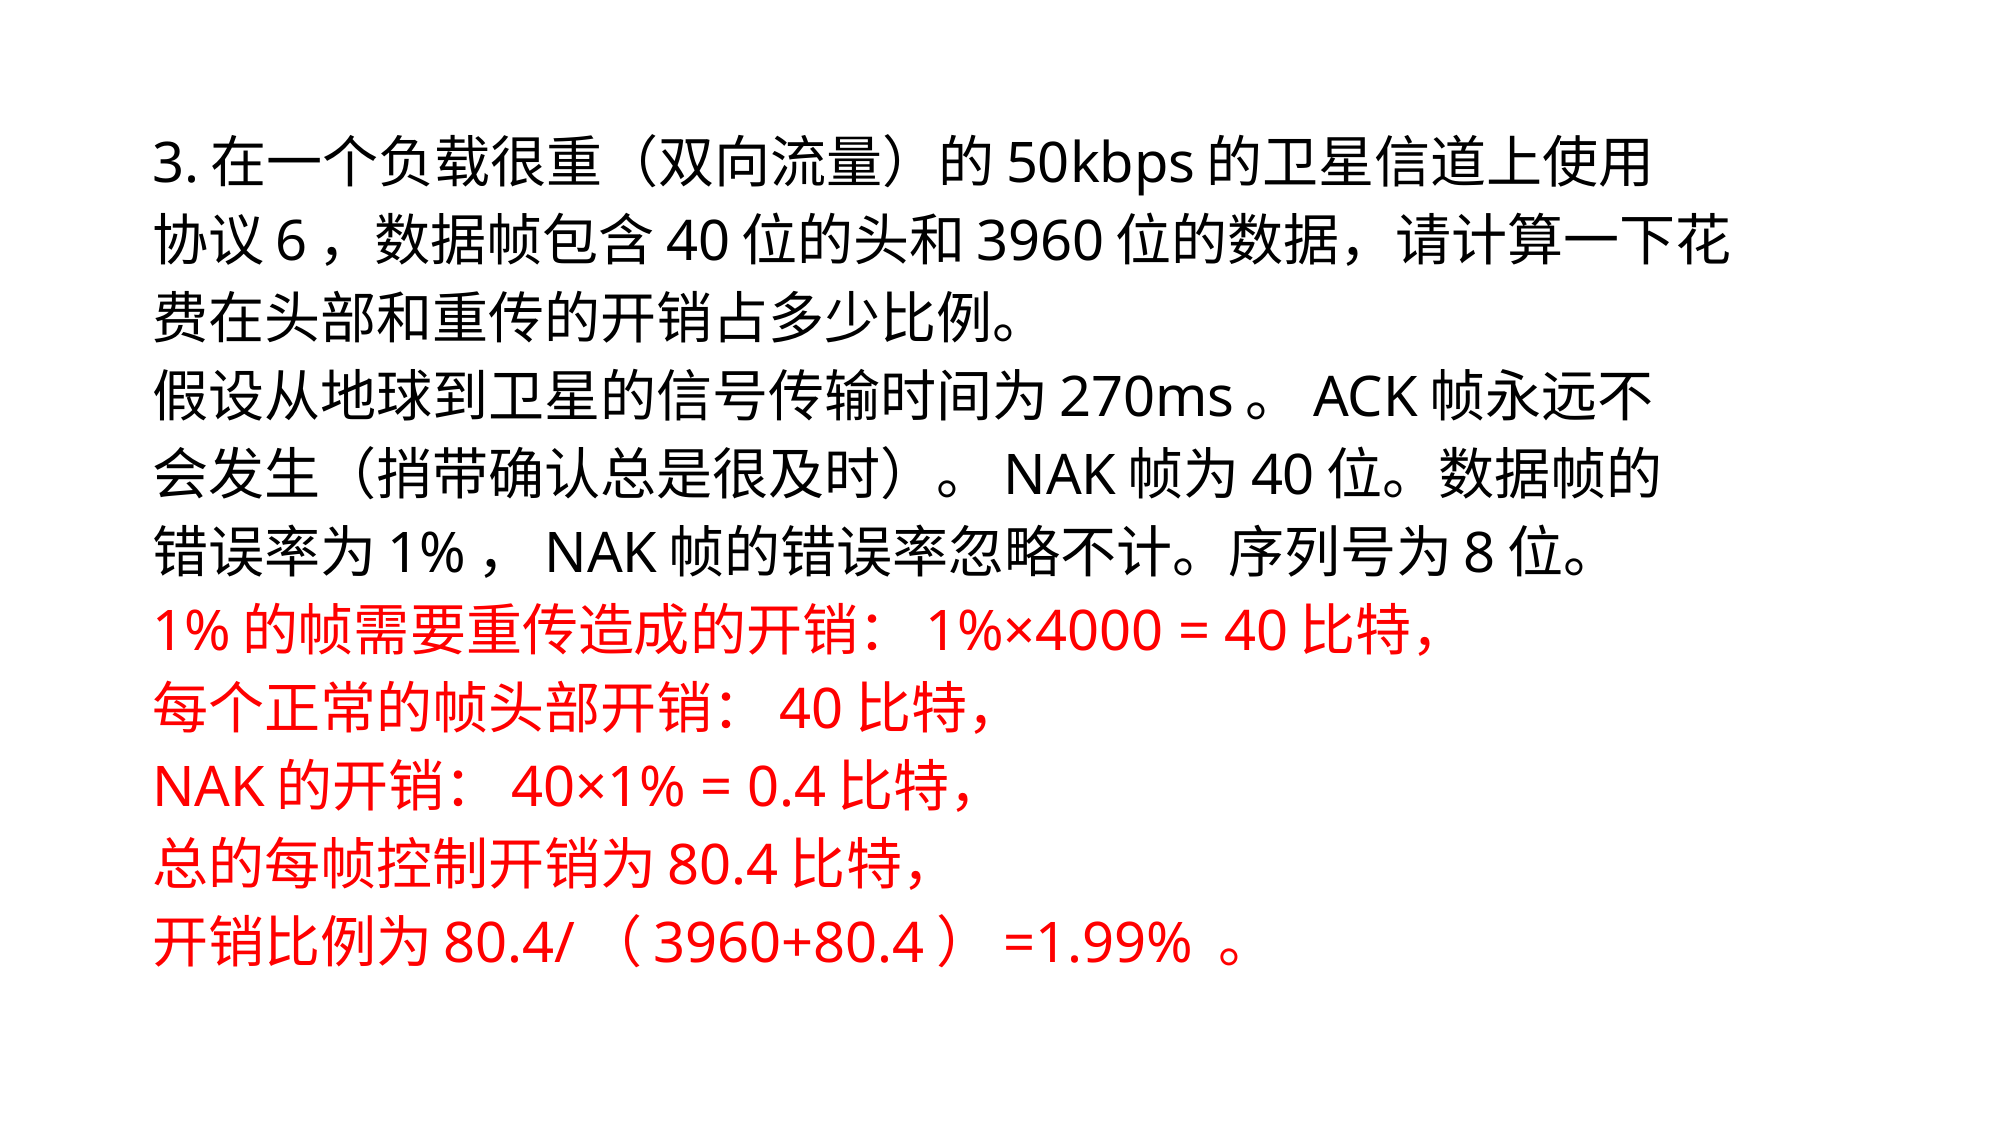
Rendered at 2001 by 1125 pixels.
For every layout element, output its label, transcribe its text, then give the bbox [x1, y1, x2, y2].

list 3.在一个负载很重（双向流量）的50kbps的卫星信道上使用 协议6，数据帧包含40位的头和3960位的数据，请计算一下花 费在头部和重传的开销占多少比例。 假设从地球到卫星的信号传输时间为270ms。ACK帧永远不 会发生（捎带确认总是很及时）。NAK帧为40位。数据帧的 错误率为1%，NAK帧的错误率忽略不计。序列号为8位。 1%的帧需要重传造成的开销：1%×4000 = 40比特， 每个正常的帧头部开销：40比特， NAK的开销：40×1% = 0.4比特， 总的每帧控制开销为80.4比特， 开销比例为80.4/（3960+80.4）=1.99% 。 [137, 127, 1863, 999]
